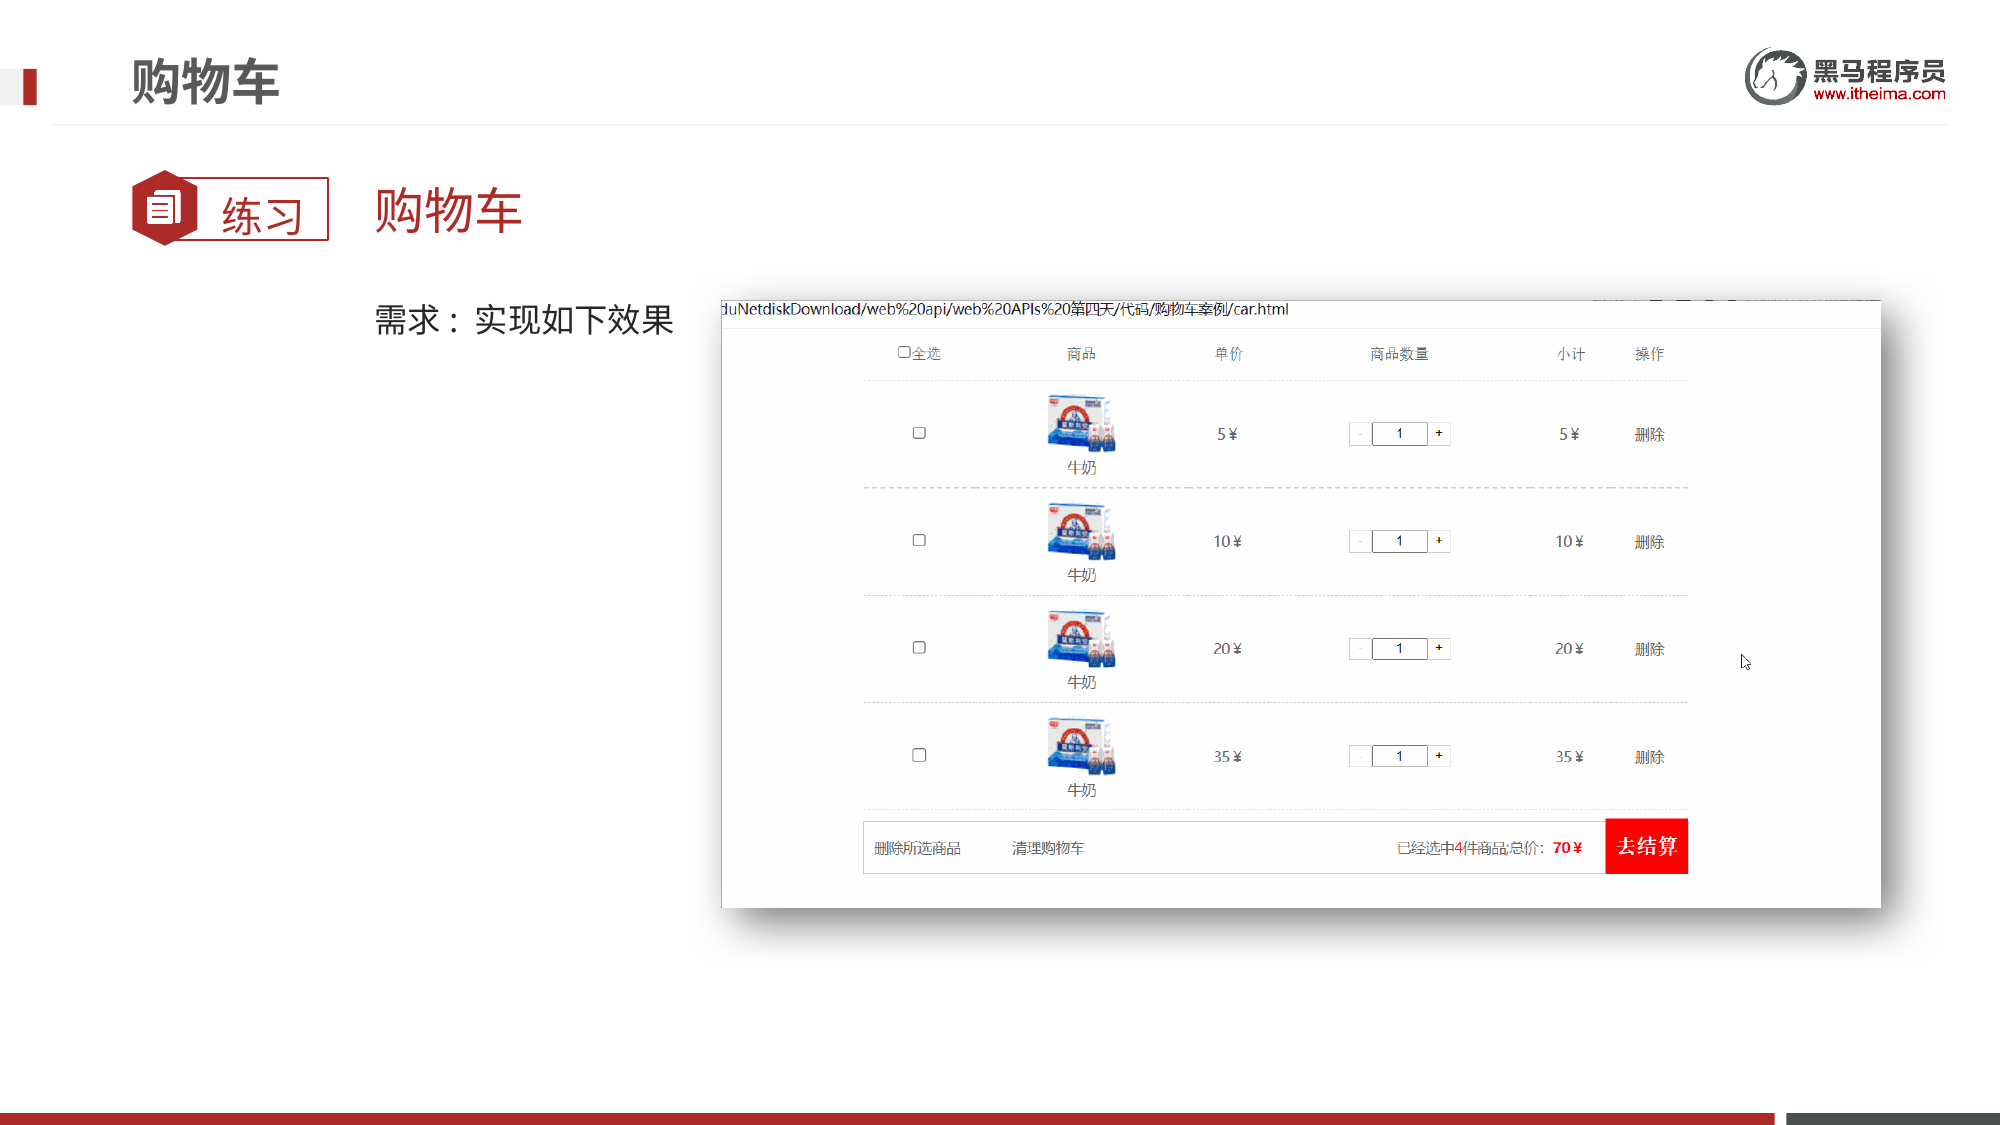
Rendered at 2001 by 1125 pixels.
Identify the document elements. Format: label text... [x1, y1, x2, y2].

picture [721, 300, 1881, 908]
picture [147, 190, 181, 224]
picture [1744, 46, 1946, 106]
list 购物车 [360, 166, 1872, 252]
title 购物车 [116, 38, 1556, 124]
list 需求: 实现如下效果 [360, 271, 1872, 964]
